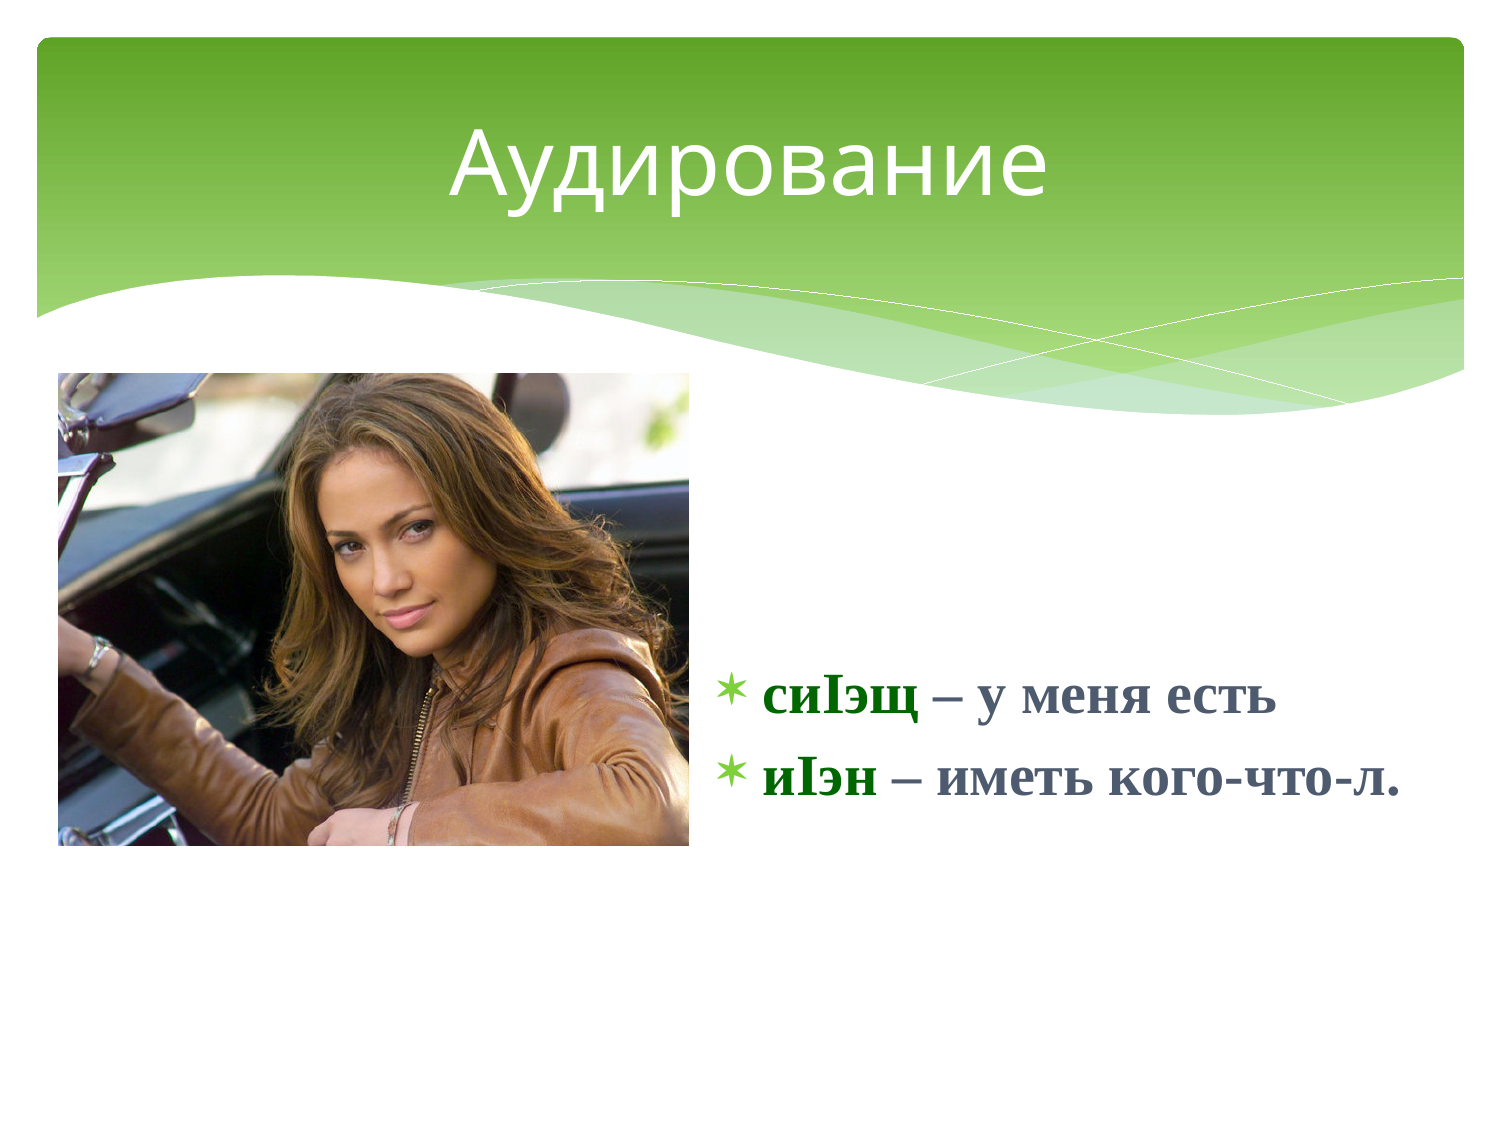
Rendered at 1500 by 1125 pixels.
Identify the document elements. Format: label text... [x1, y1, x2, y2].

title Аудирование [75, 55, 1425, 261]
list сиIэщ – у меня есть иIэн – иметь кого-что-л. [702, 648, 1447, 866]
picture [58, 373, 689, 847]
